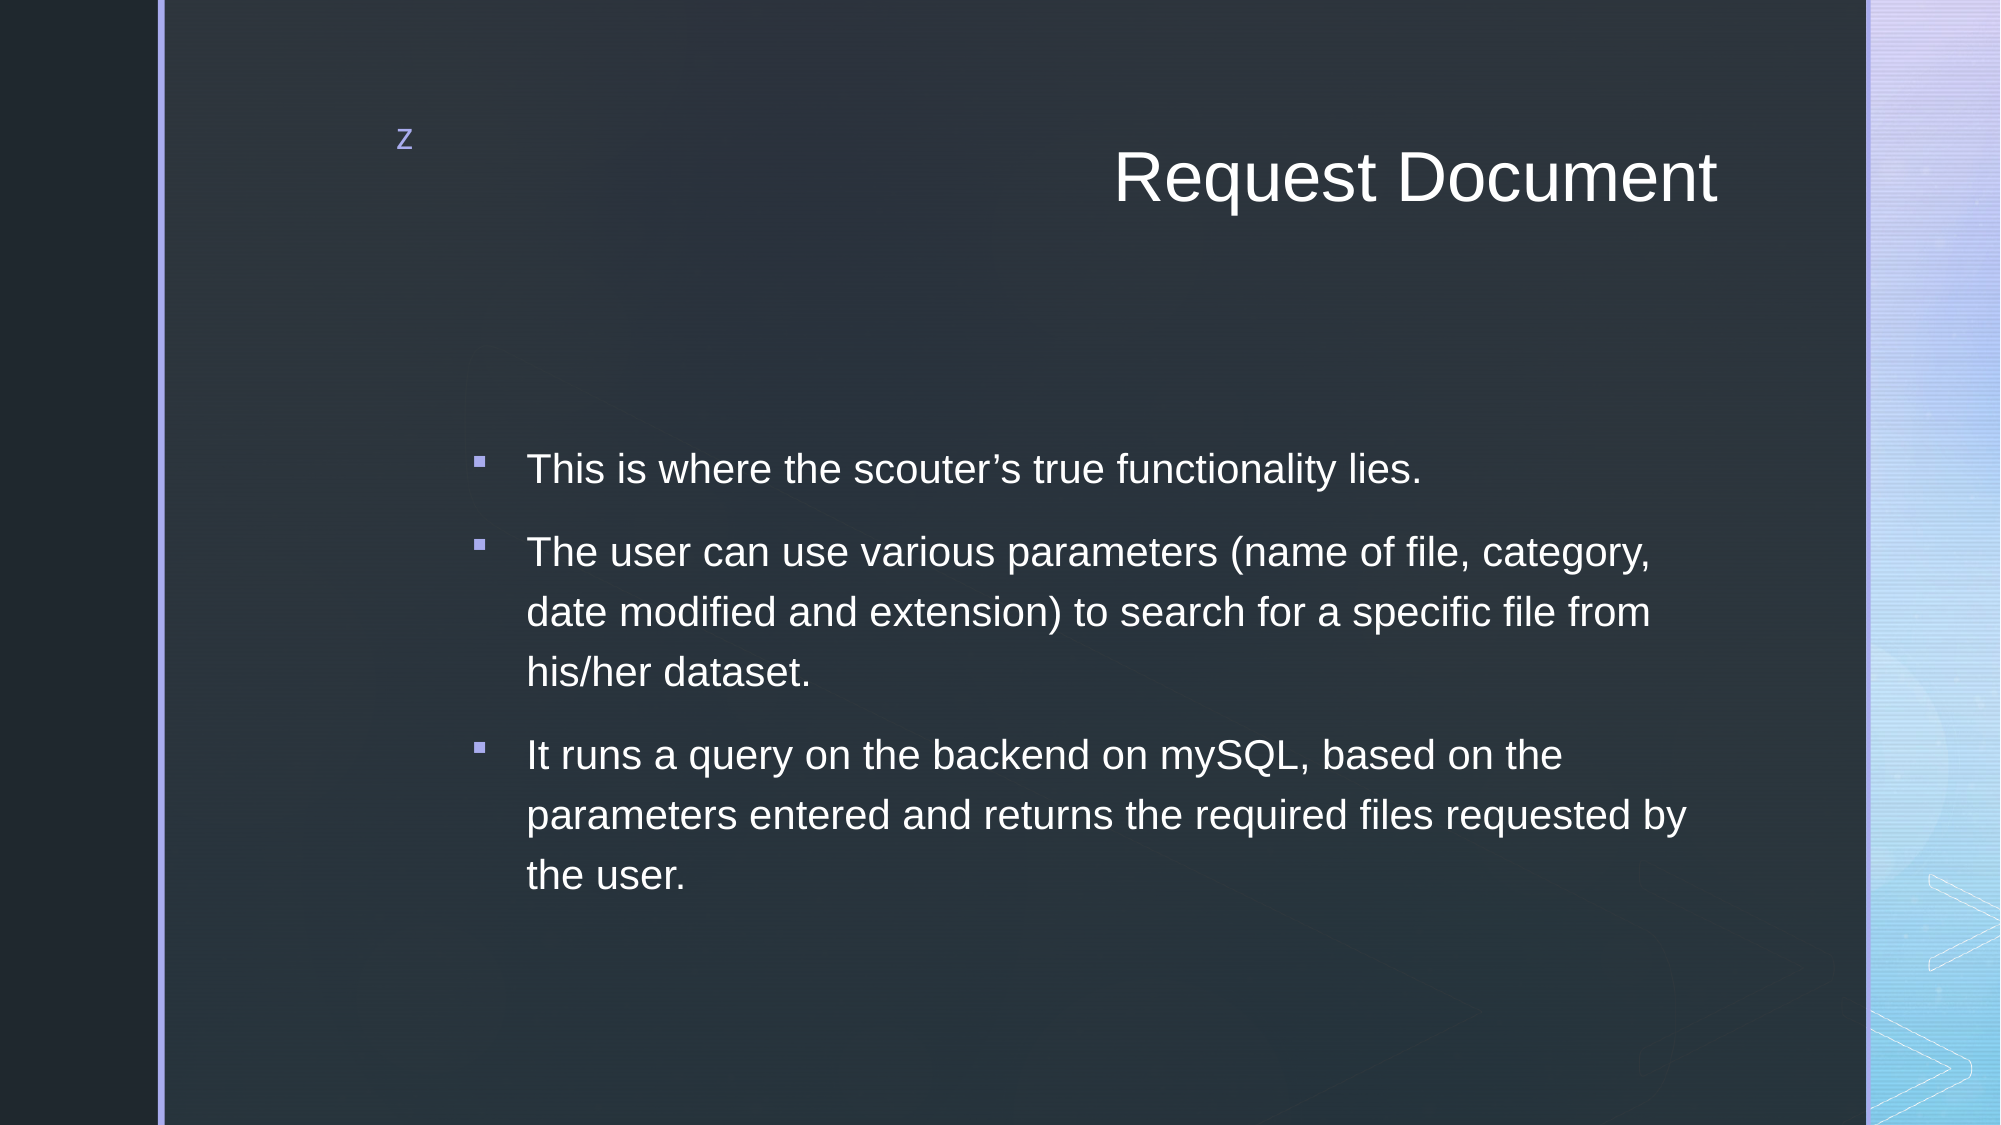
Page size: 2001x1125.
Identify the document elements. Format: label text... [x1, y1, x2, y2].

picture [1871, 0, 2001, 1125]
title Request Document [428, 132, 1734, 310]
list This is where the scouter’s true functionality lies. The user can use various parameters (name of file, category, date modified and extension) to search for a specific file from his/her dataset. It runs a query on the backend on mySQL, based on the parameters entered and returns the required files requested by the user. [454, 336, 1734, 993]
